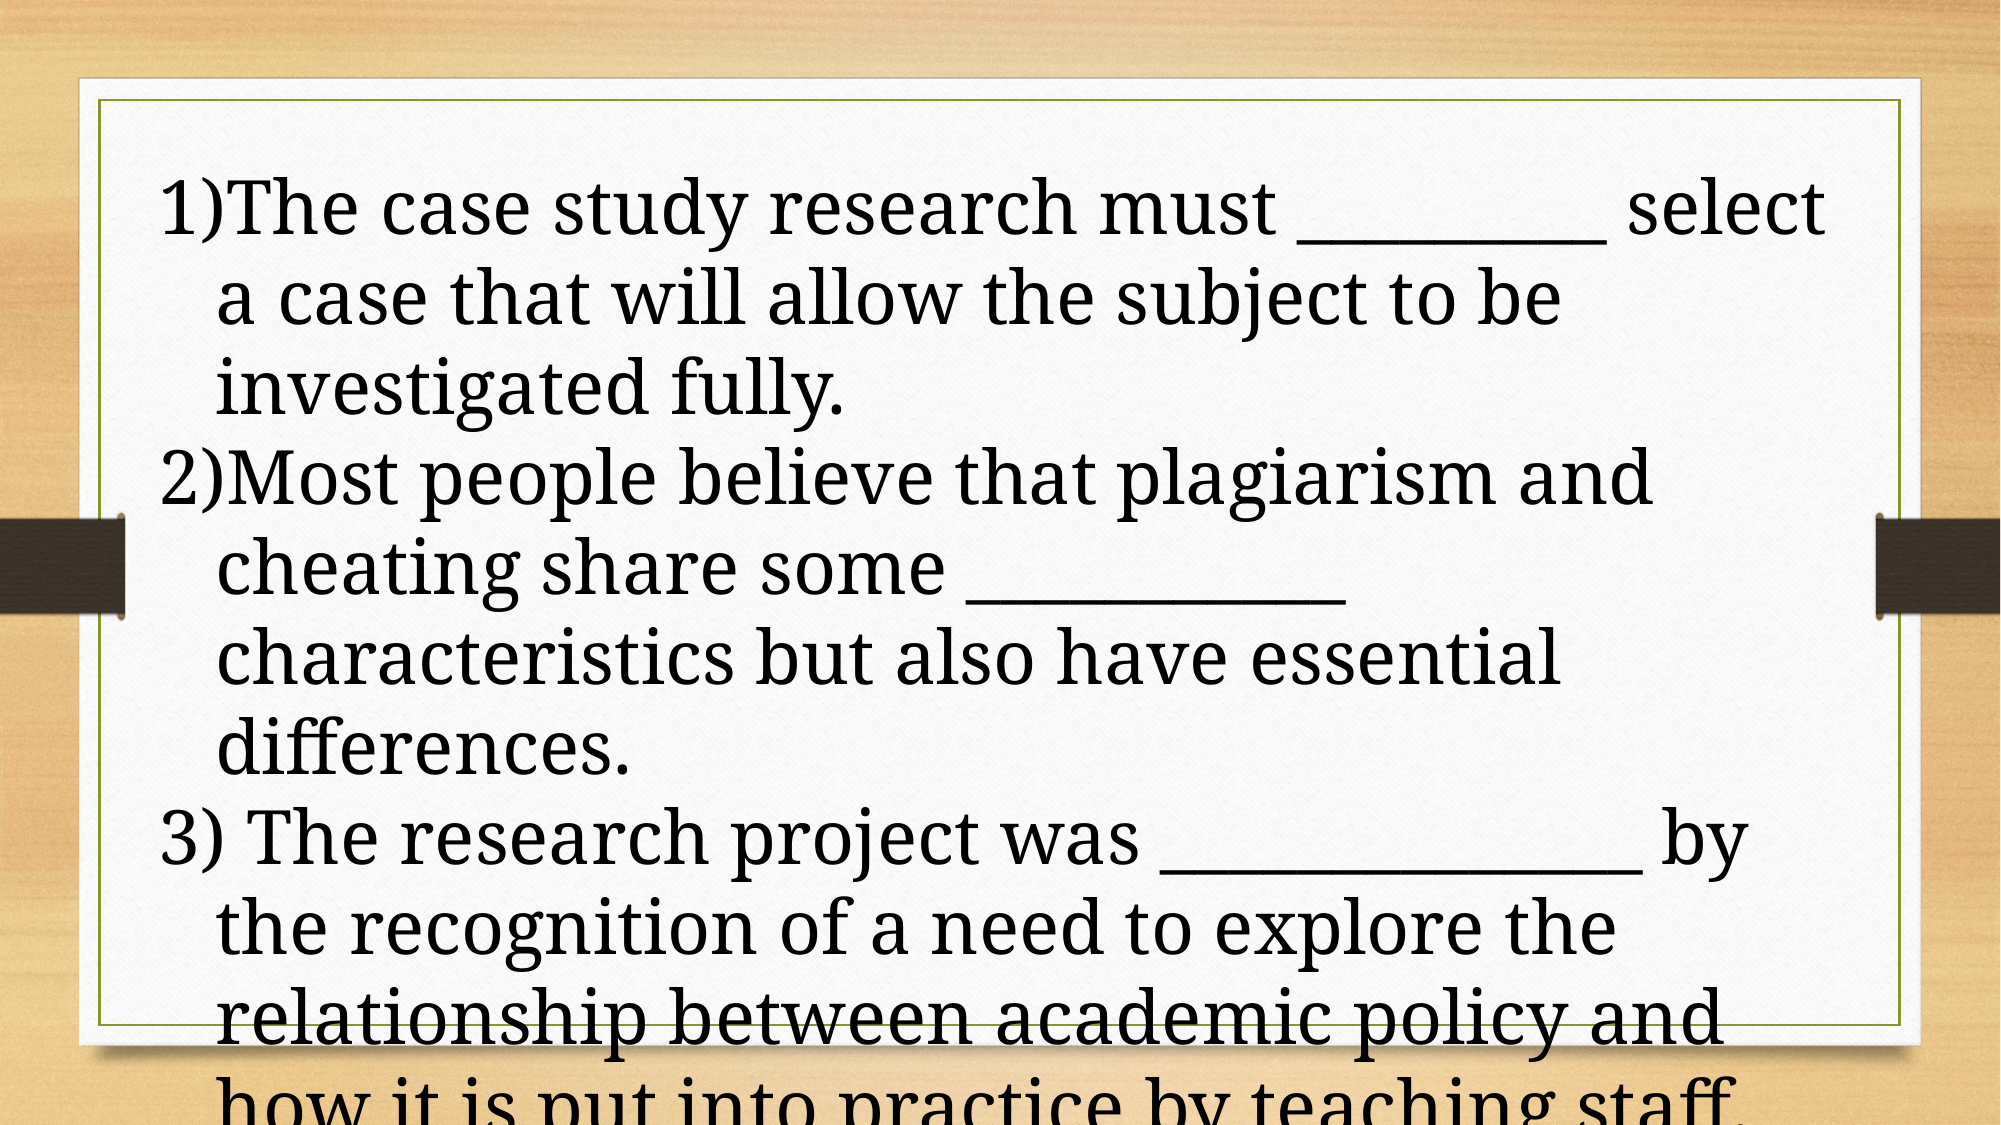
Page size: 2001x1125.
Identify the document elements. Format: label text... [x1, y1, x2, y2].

picture [0, 0, 2001, 1125]
text_box The case study research must _________ select a case that will allow the subject to be investigated fully. Most people believe that plagiarism and cheating share some ___________ characteristics but also have essential differences. The research project was ______________ by the recognition of a need to explore the relationship between academic policy and how it is put into practice by teaching staff. [144, 152, 1856, 1125]
